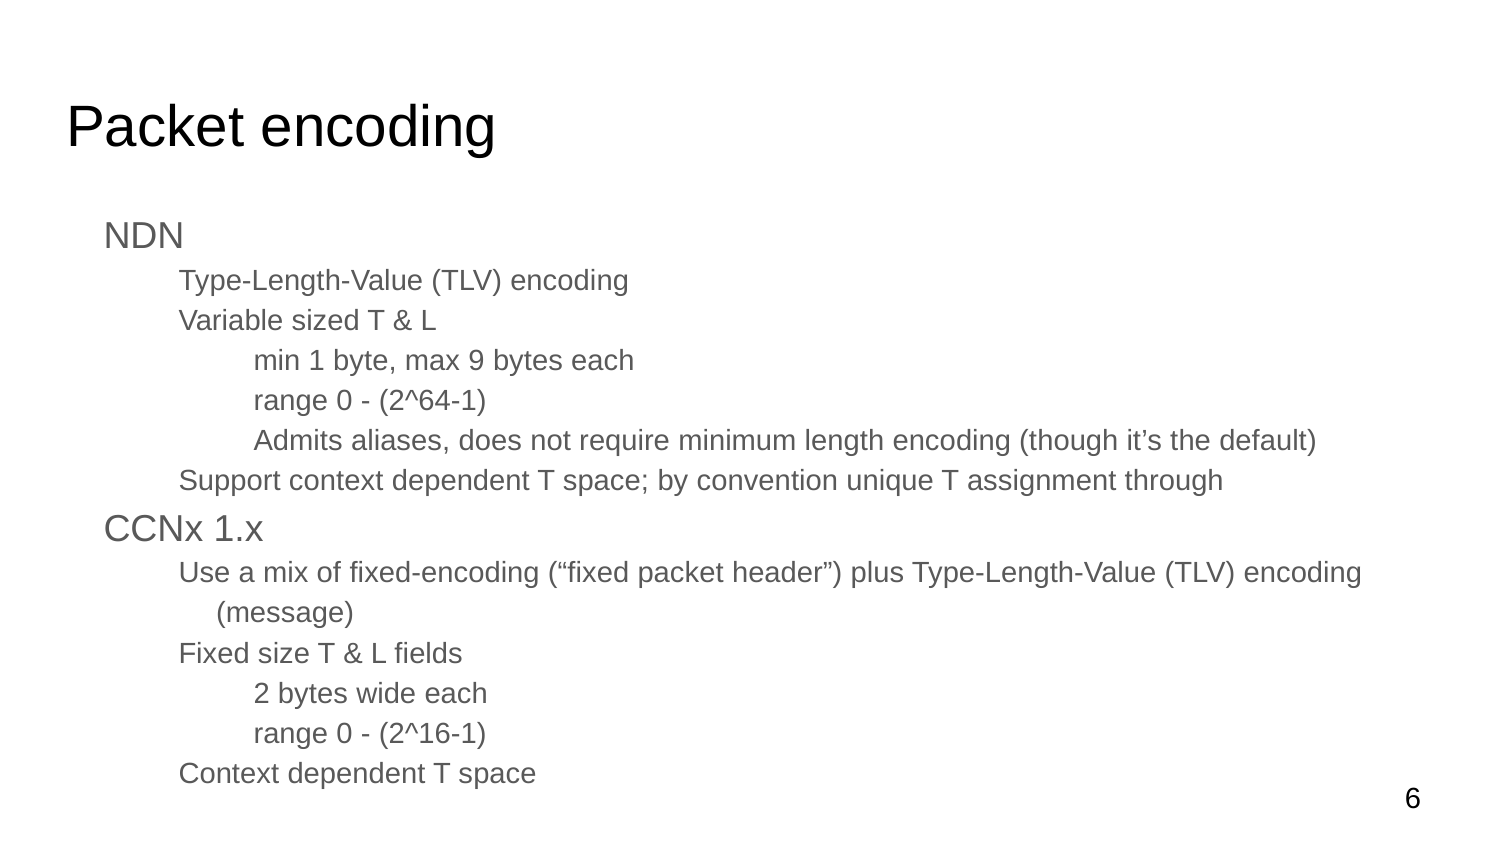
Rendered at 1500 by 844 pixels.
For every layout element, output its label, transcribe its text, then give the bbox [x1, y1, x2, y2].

list NDN Type-Length-Value (TLV) encoding Variable sized T & L min 1 byte, max 9 bytes each range 0 - (2^64-1) Admits aliases, does not require minimum length encoding (though it’s the default) Support context dependent T space; by convention unique T assignment through CCNx 1.x Use a mix of fixed-encoding (“fixed packet header”) plus Type-Length-Value (TLV) encoding (message) Fixed size T & L fields 2 bytes wide each range 0 - (2^16-1) Context dependent T space [51, 189, 1449, 817]
title Packet encoding [51, 72, 1449, 167]
slide_number 6 [1389, 764, 1480, 830]
